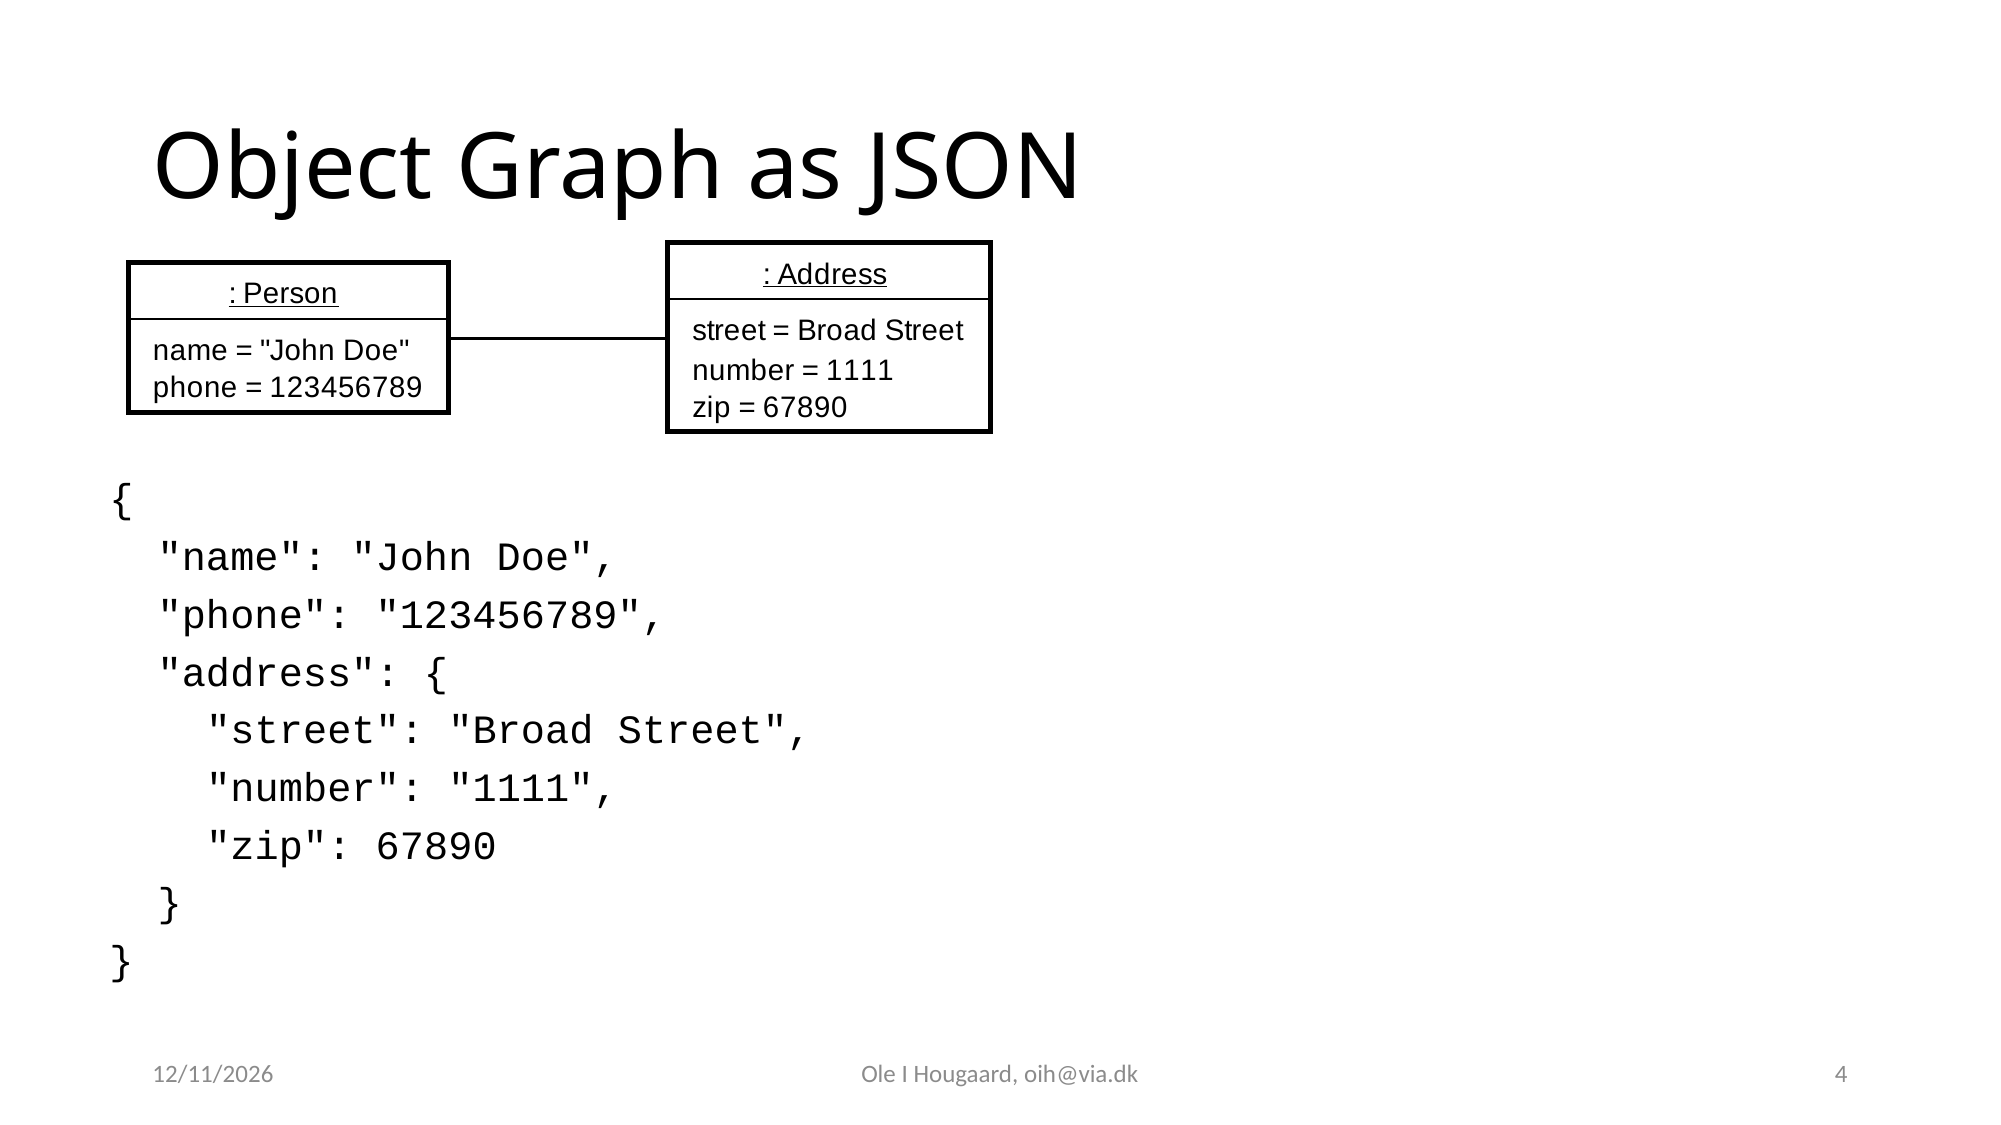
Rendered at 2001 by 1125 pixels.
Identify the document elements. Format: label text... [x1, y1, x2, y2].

picture [103, 217, 1017, 454]
footer Ole I Hougaard, oih@via.dk [662, 1042, 1338, 1103]
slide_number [137, 1042, 588, 1103]
title Object Graph as JSON [137, 59, 1863, 278]
slide_number 4 [1412, 1042, 1863, 1103]
text_box { "name": "John Doe", "phone": "123456789", "address": { "street": "Broad Street", "number": "1111", "zip": 67890 } } [94, 470, 1406, 996]
